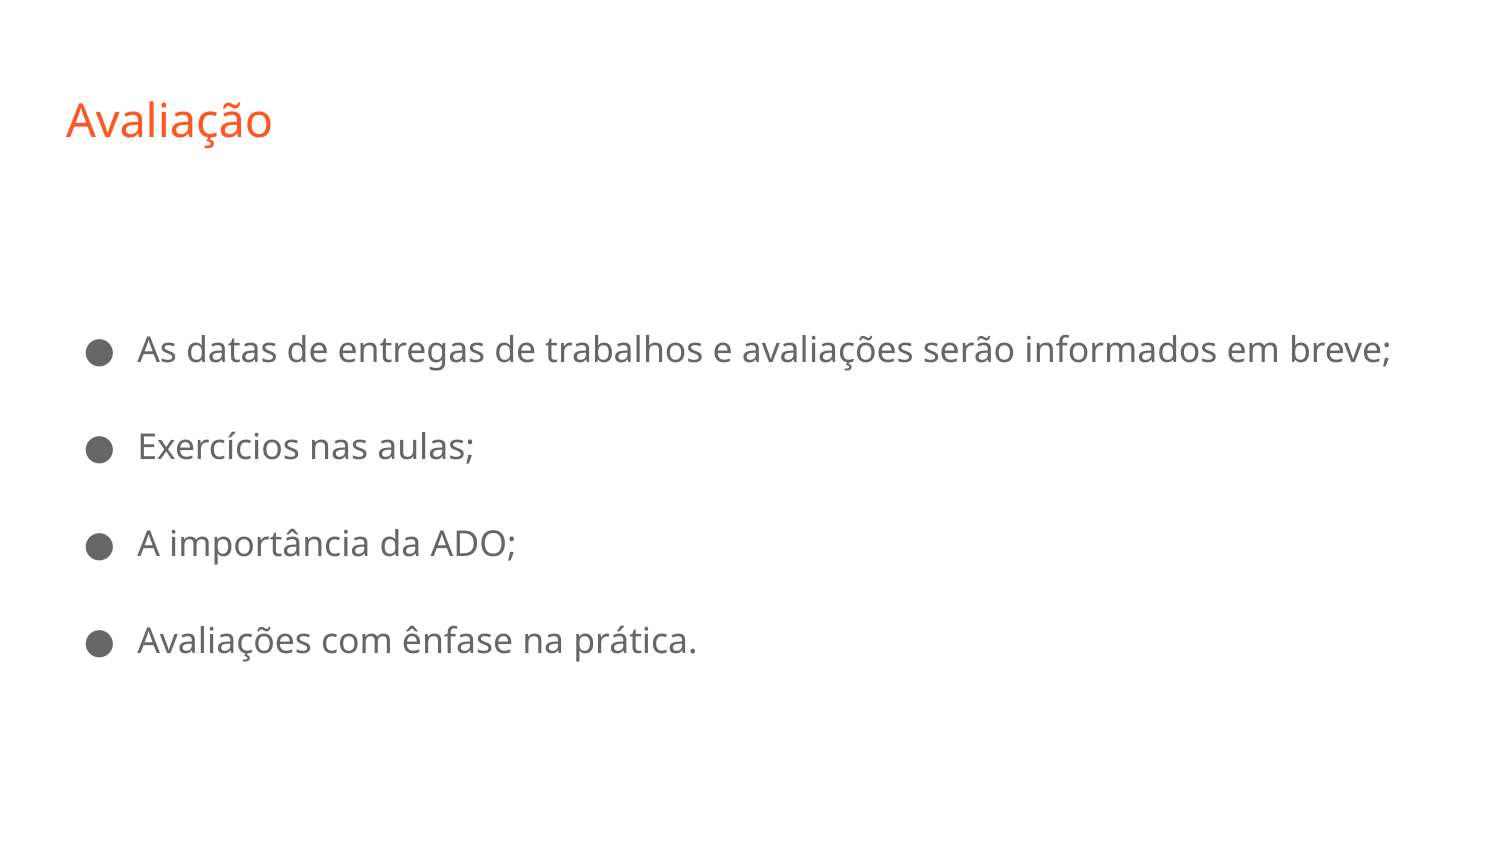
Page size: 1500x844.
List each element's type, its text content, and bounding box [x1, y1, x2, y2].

title Avaliação [51, 72, 1449, 167]
list As datas de entregas de trabalhos e avaliações serão informados em breve; Exercícios nas aulas; A importância da ADO; Avaliações com ênfase na prática. [51, 189, 1449, 750]
